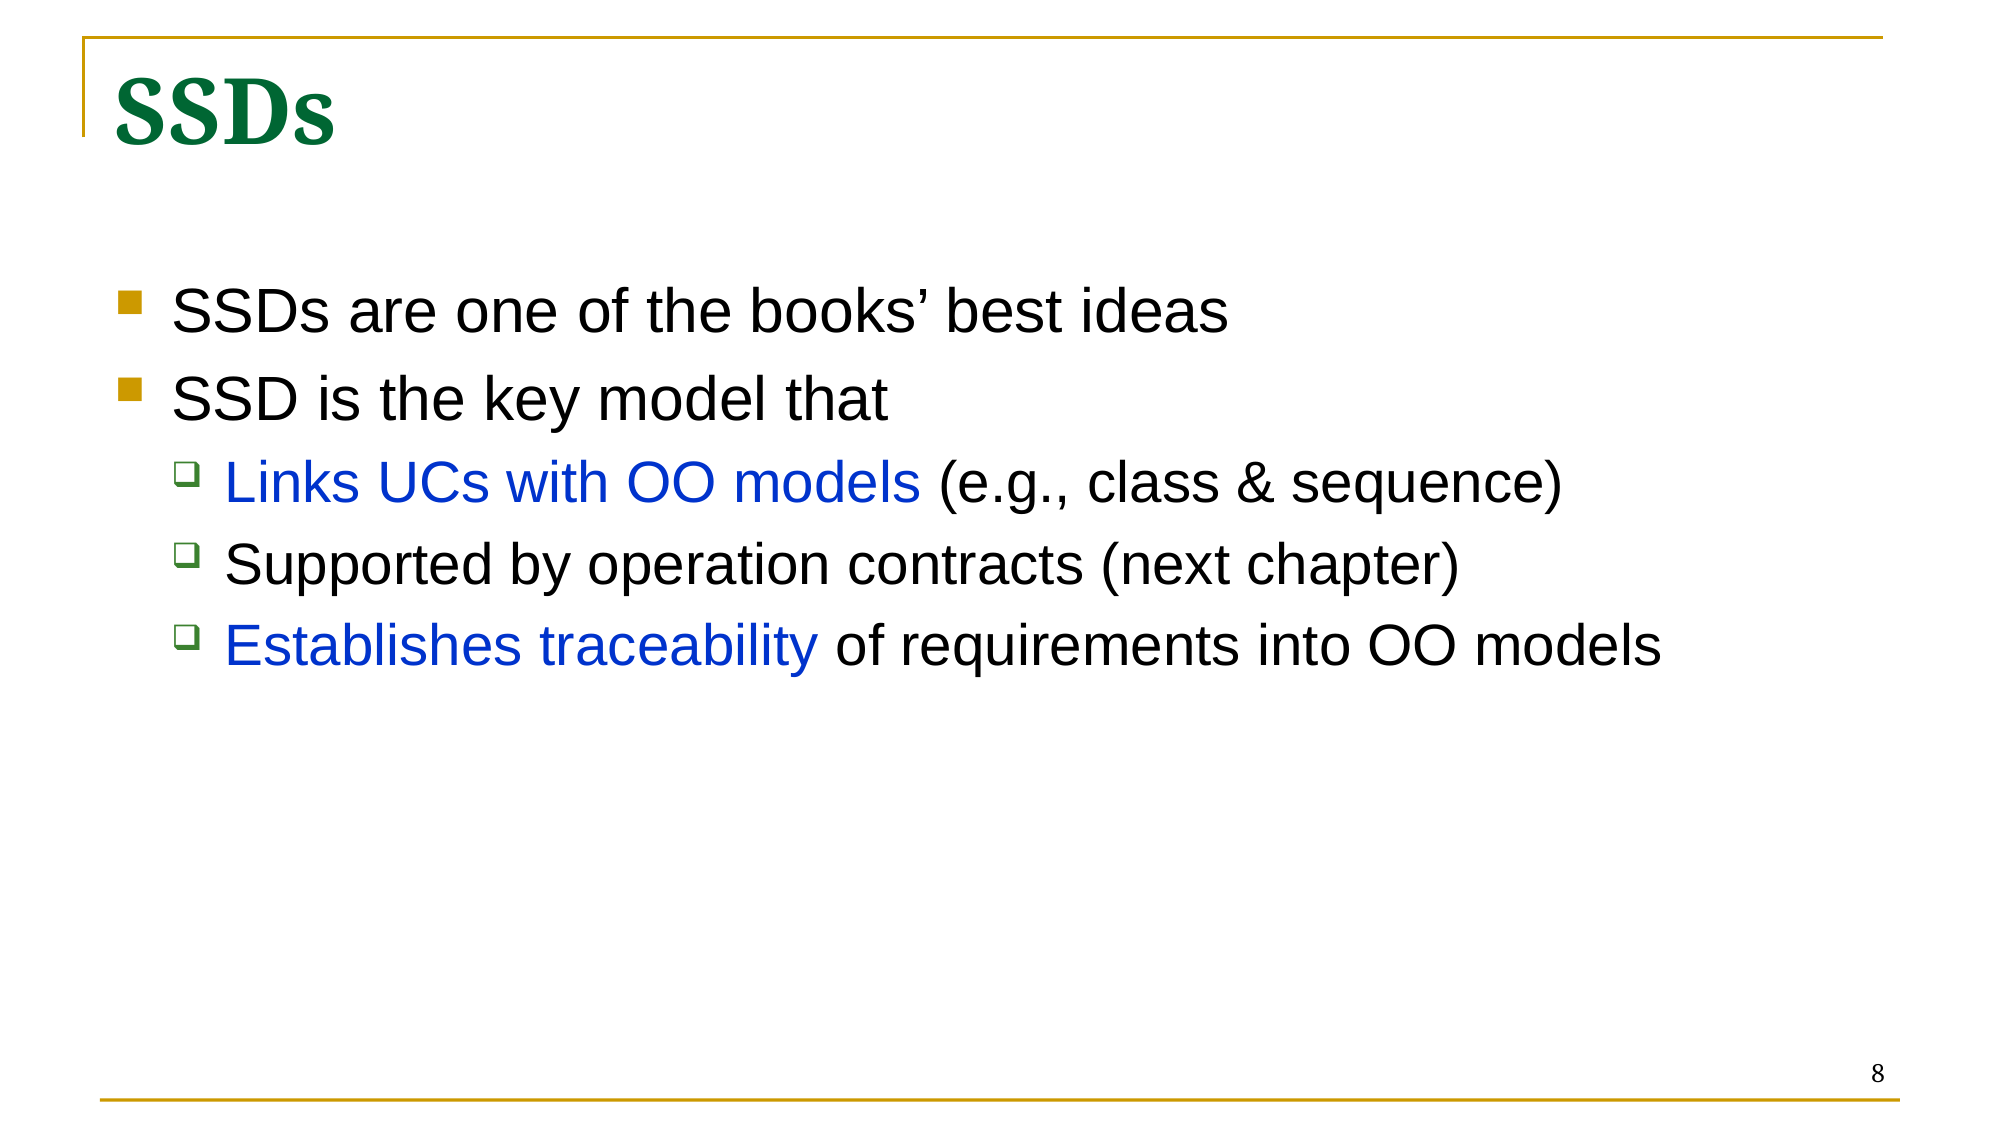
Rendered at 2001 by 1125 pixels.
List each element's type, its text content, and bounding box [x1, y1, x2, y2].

list SSDs are one of the books’ best ideas SSD is the key model that Links UCs with OO models (e.g., class & sequence) Supported by operation contracts (next chapter) Establishes traceability of requirements into OO models [99, 262, 1900, 1006]
title SSDs [99, 45, 1900, 233]
slide_number 8 [1433, 1023, 1901, 1100]
